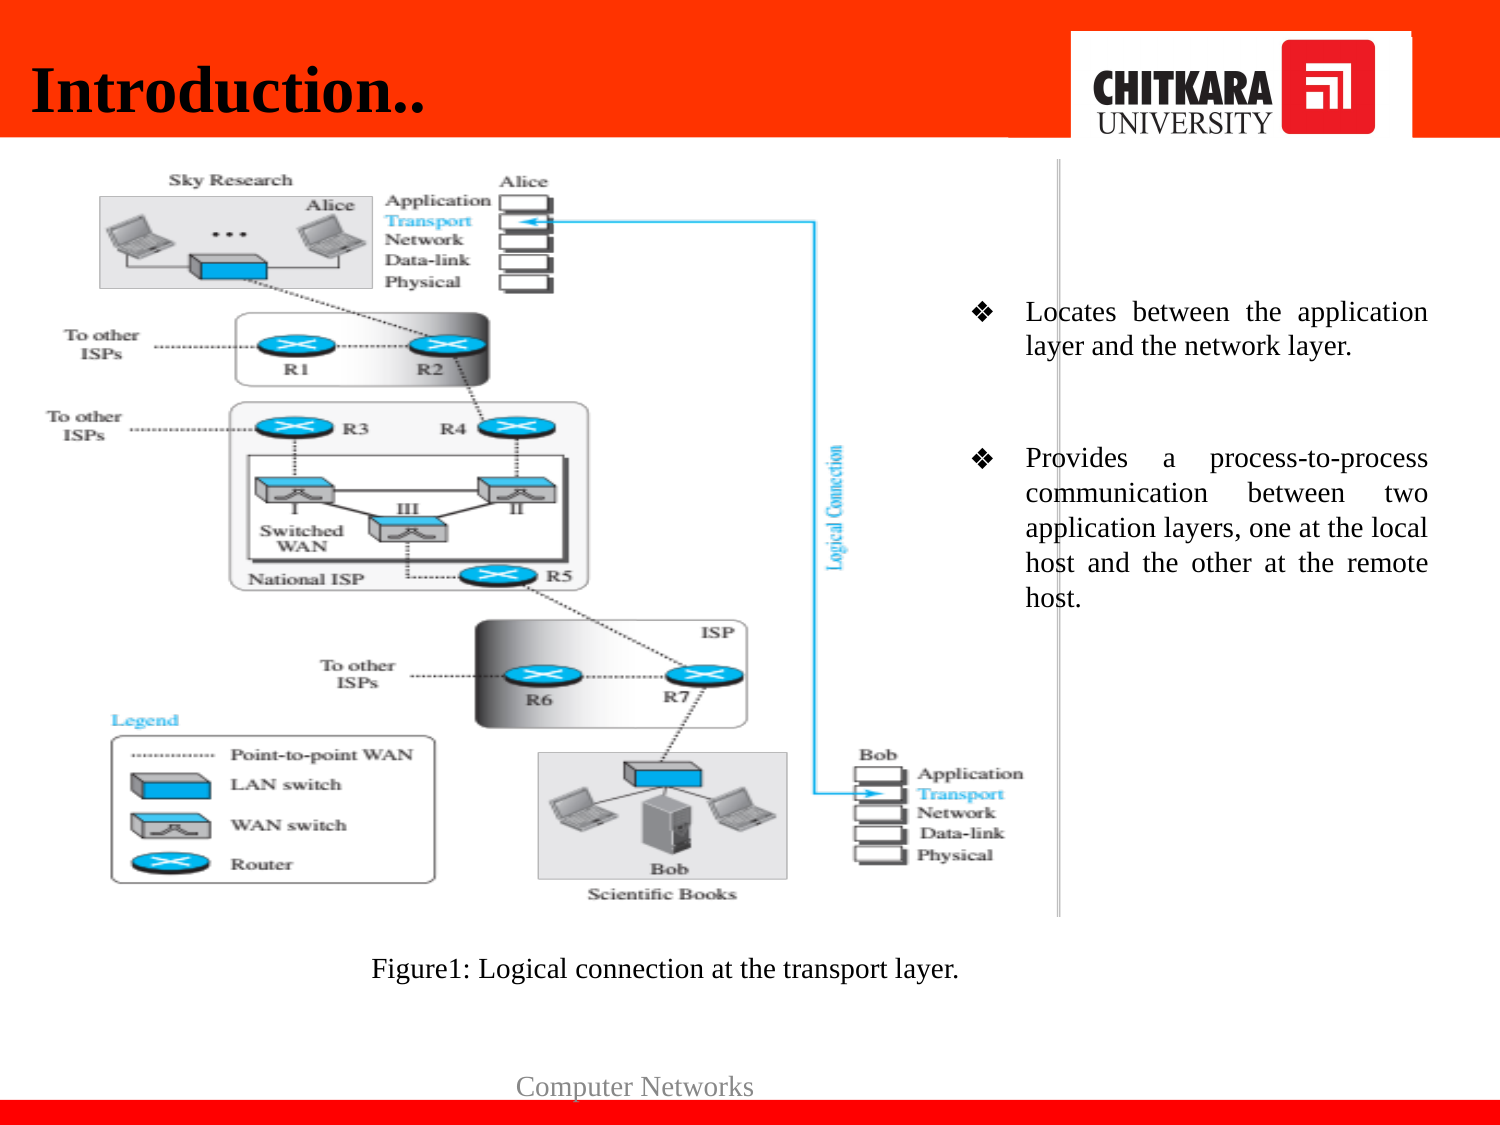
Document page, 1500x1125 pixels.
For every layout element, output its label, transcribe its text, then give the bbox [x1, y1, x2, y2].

picture [0, 159, 1069, 918]
text_box Introduction.. [15, 12, 1004, 158]
picture [1074, 37, 1390, 138]
text_box Figure1: ﻿Logical connection at the transport layer. [356, 941, 1023, 992]
footer Computer Networks [0, 1054, 1380, 1115]
text_box Locates between the application layer and the network layer. Provides a process-to-process communication between two application layers, one at the local host and the other at the remote host. [1073, 284, 1444, 621]
